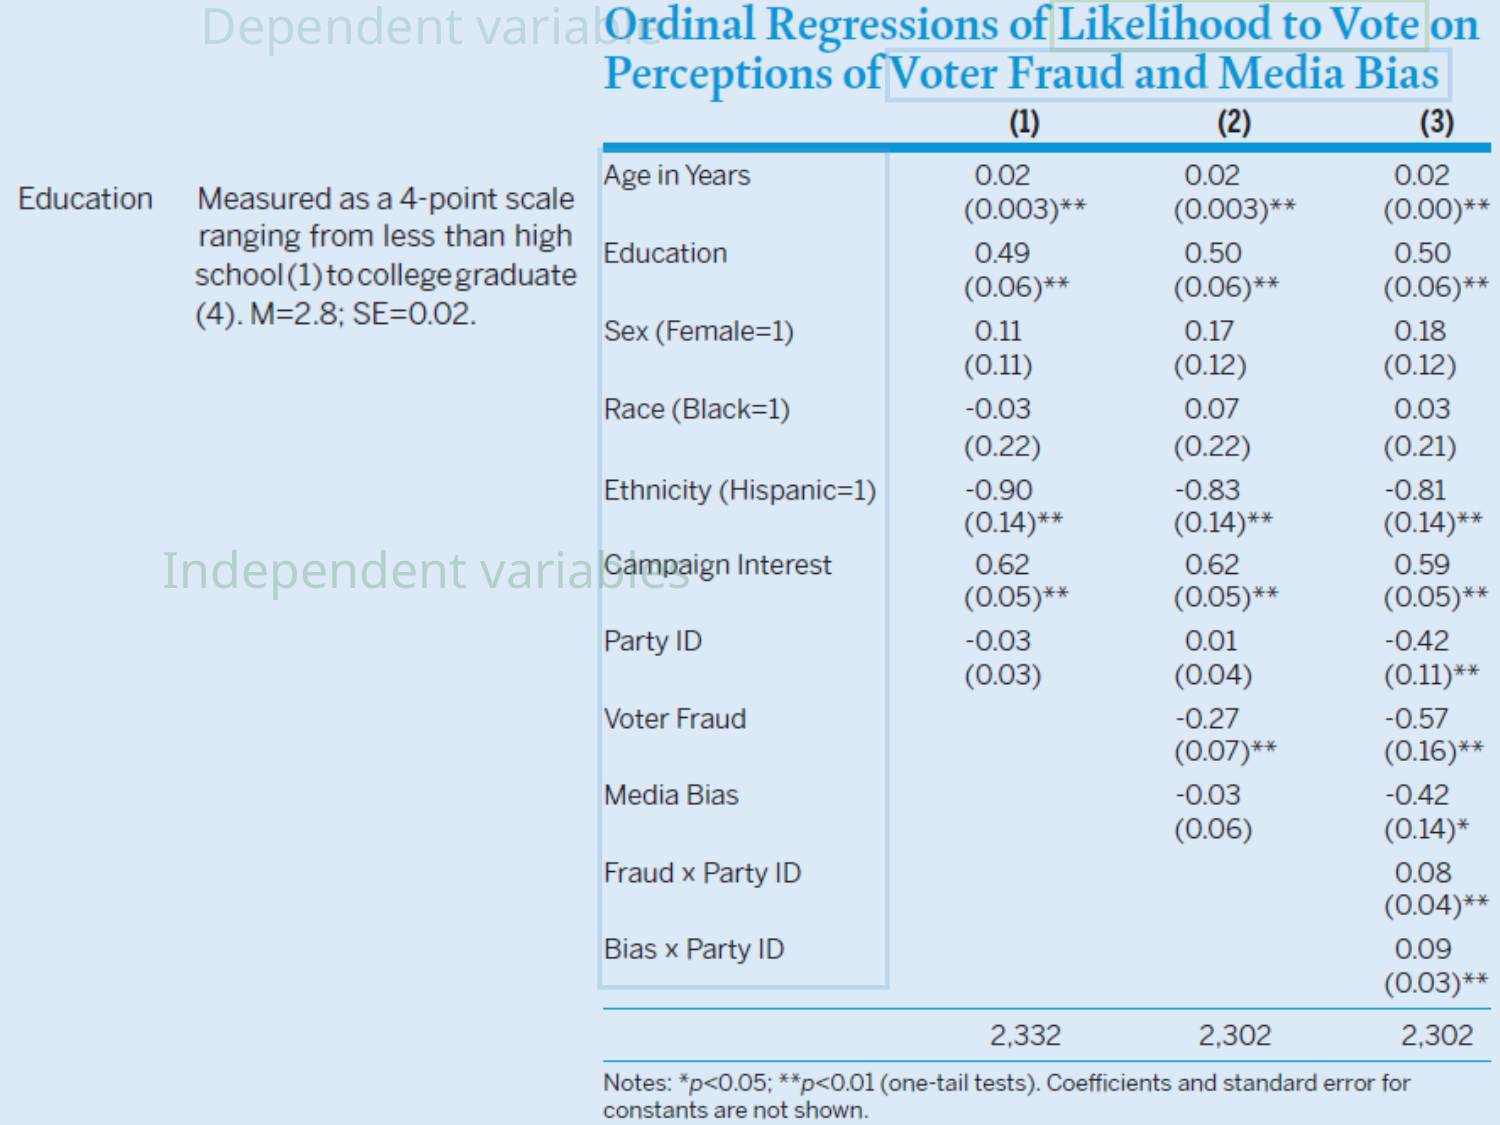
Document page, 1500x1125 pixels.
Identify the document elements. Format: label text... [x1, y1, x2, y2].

text_box Dependent variable [185, 0, 599, 62]
text_box Independent variables [148, 530, 599, 606]
picture [599, 0, 1500, 1125]
picture [14, 178, 585, 334]
